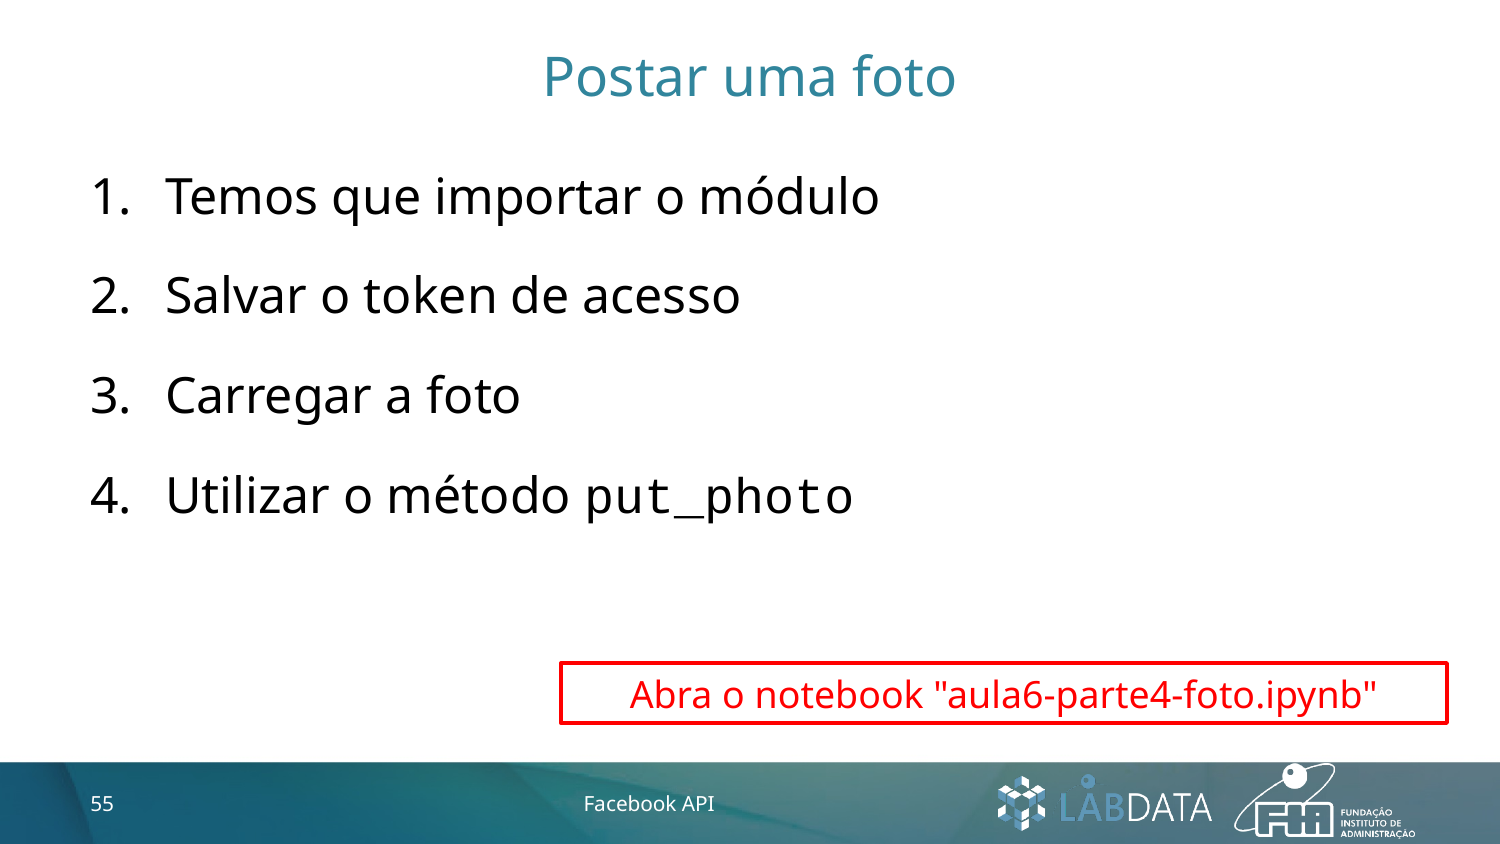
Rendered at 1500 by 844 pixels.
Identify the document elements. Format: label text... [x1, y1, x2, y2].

footer Facebook API [300, 782, 998, 827]
list Temos que importar o módulo Salvar o token de acesso Carregar a foto Utilizar o método put_photo [75, 126, 1425, 754]
text_box Abra o notebook "aula6-parte4-foto.ipynb" [559, 661, 1449, 725]
title Postar uma foto [75, 33, 1425, 115]
slide_number 55 [75, 782, 290, 827]
picture [0, 1, 1500, 844]
